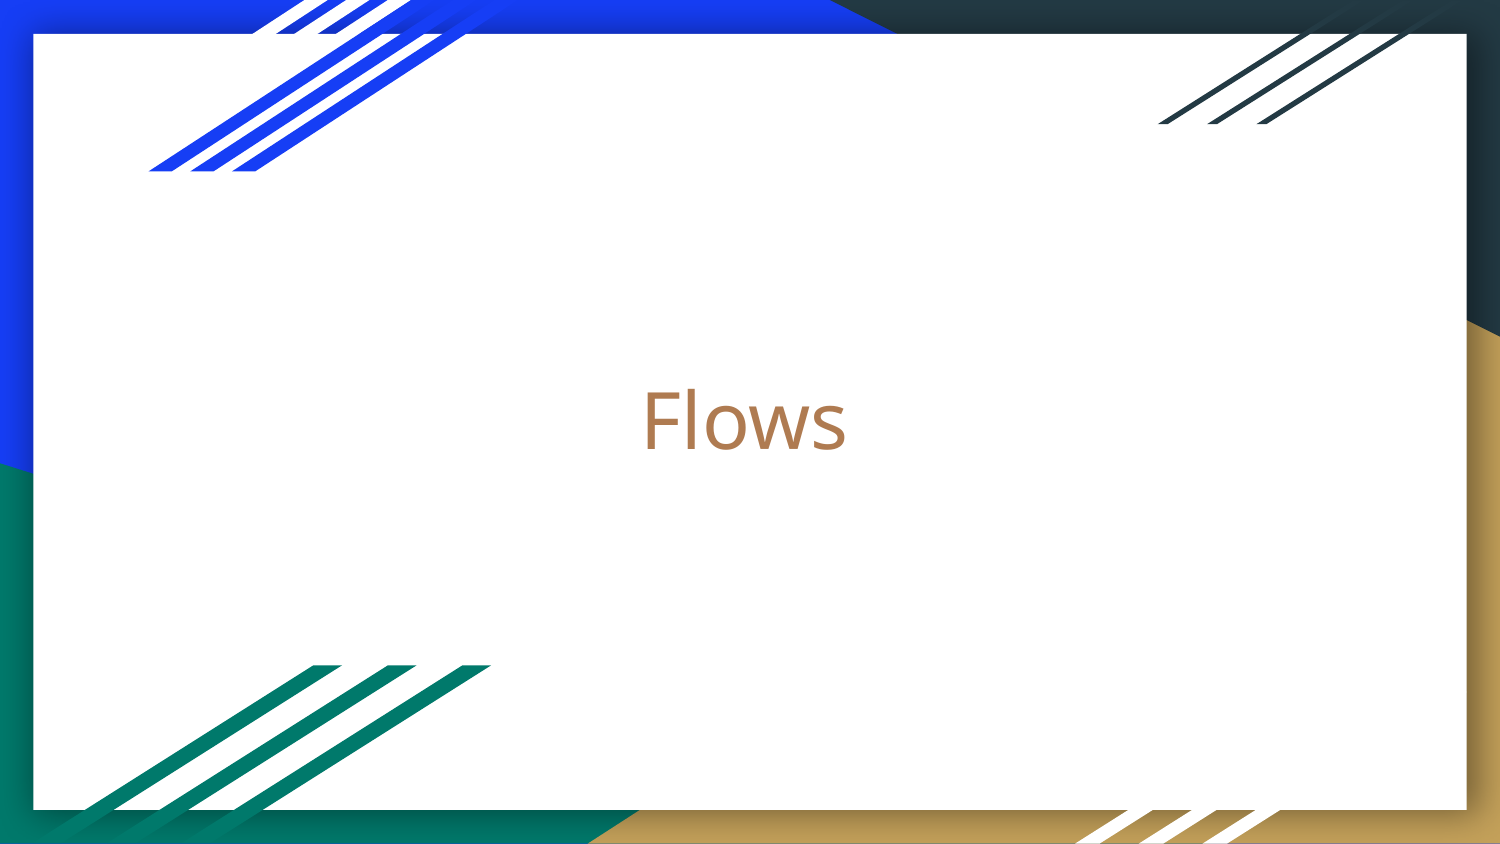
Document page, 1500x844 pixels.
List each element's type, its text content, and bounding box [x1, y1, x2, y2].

title Flows [304, 298, 1185, 537]
